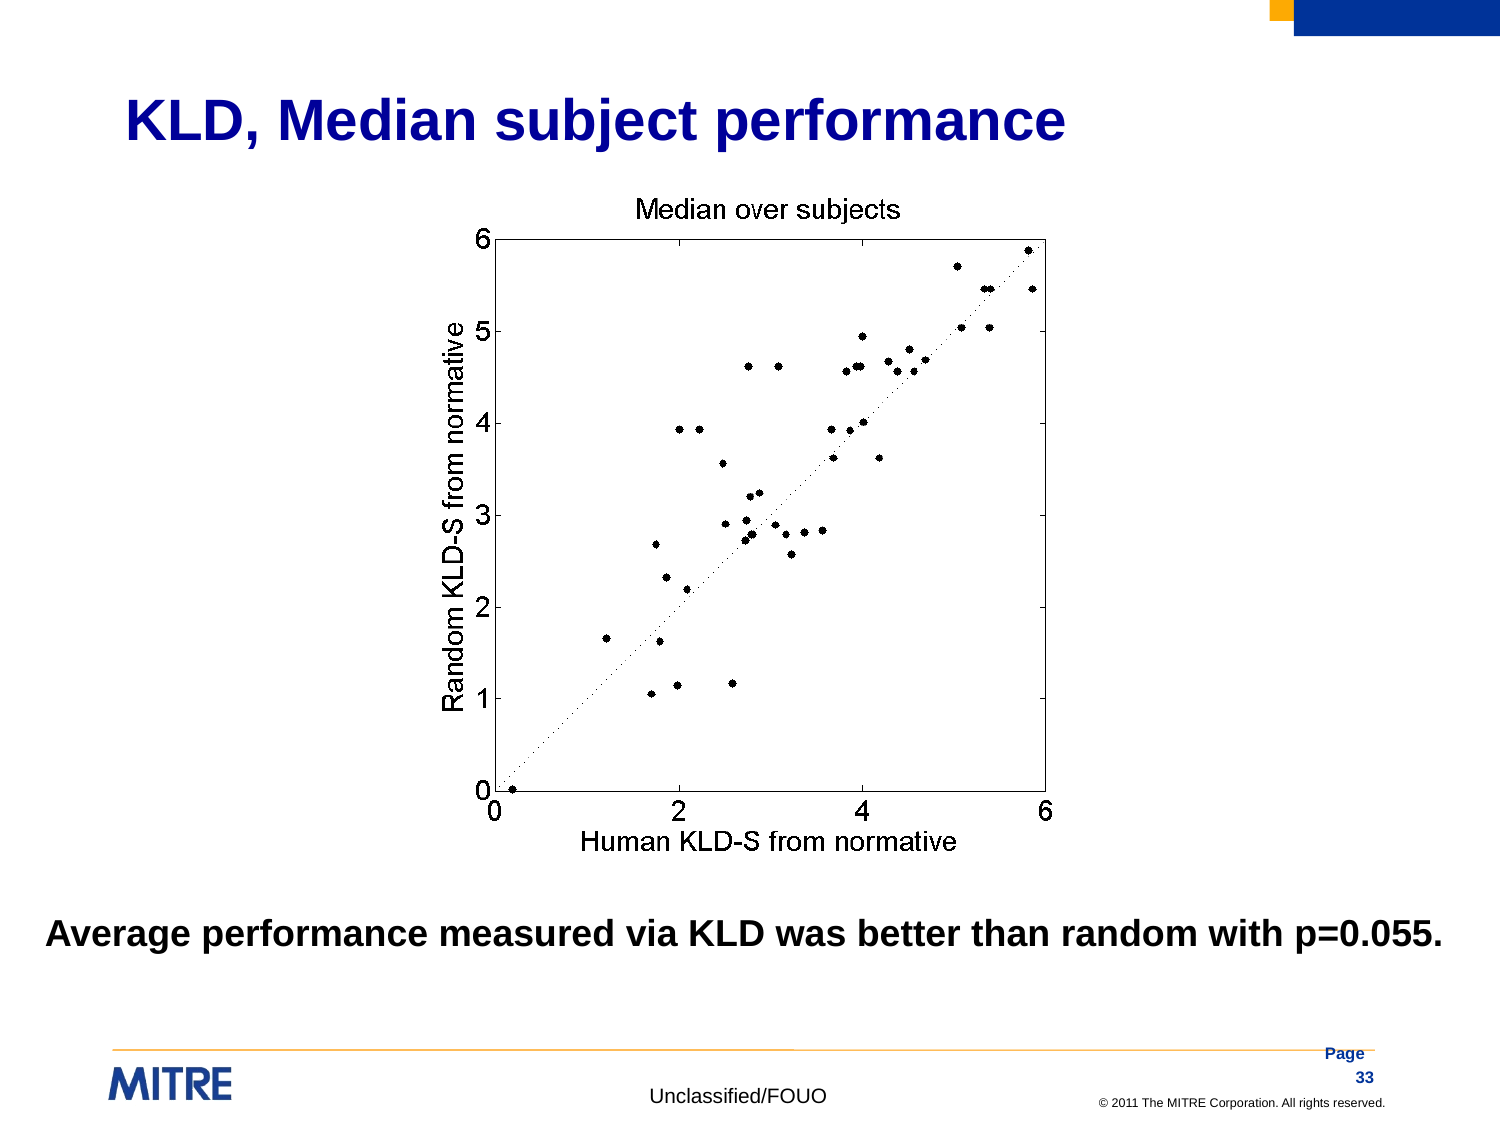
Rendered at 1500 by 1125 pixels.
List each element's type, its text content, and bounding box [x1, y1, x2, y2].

picture [303, 189, 1205, 866]
slide_number Page 33 [1301, 1049, 1390, 1076]
picture [103, 1064, 236, 1106]
text_box Average performance measured via KLD was better than random with p=0.055. [30, 894, 1475, 962]
title KLD, Median subject performance [110, 45, 1373, 200]
